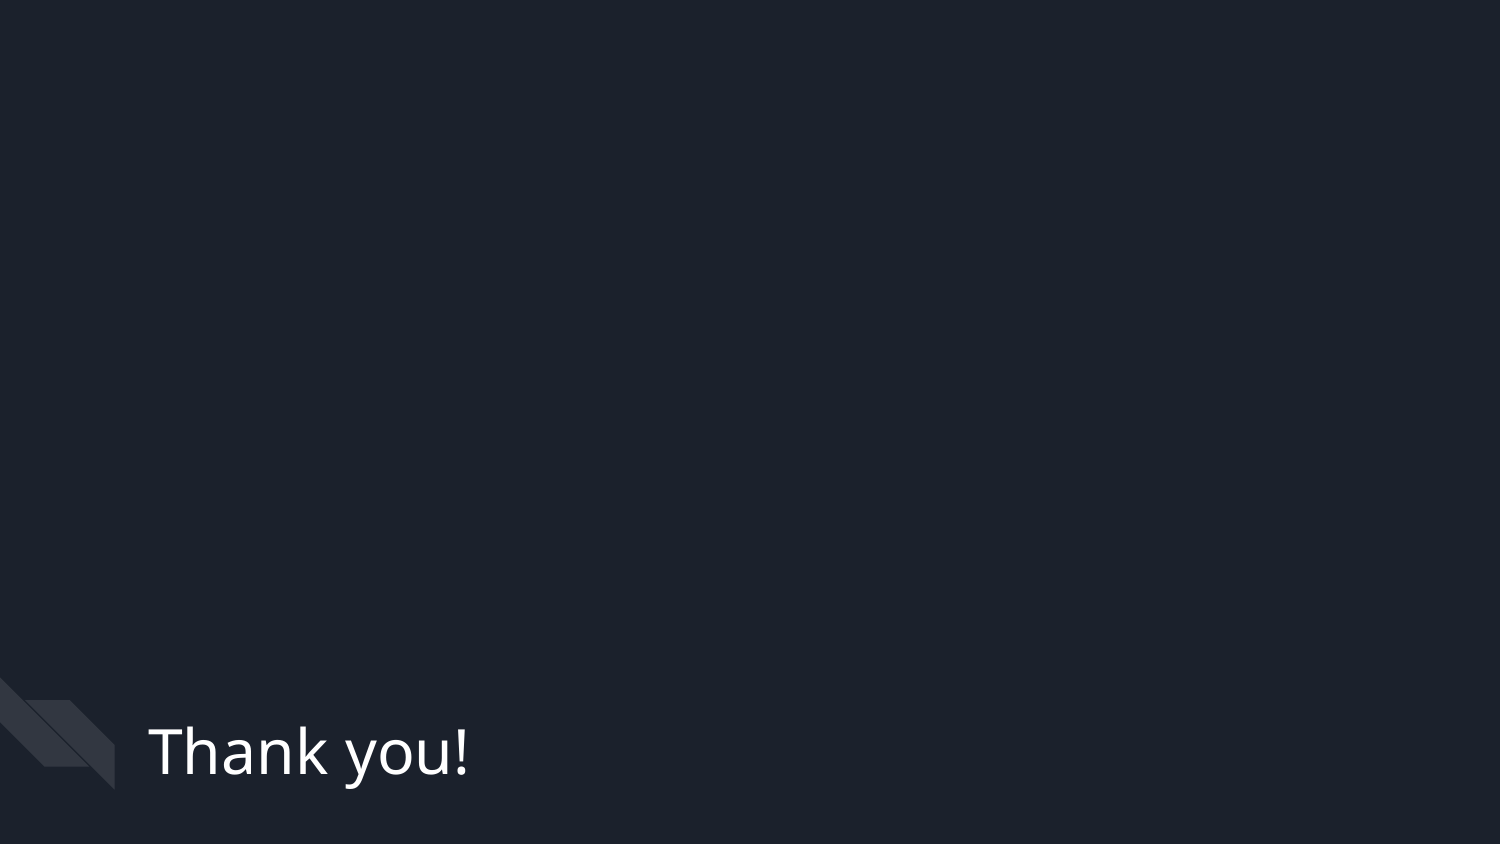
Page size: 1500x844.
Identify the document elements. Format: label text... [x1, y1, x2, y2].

list Thank you! [133, 706, 1272, 793]
